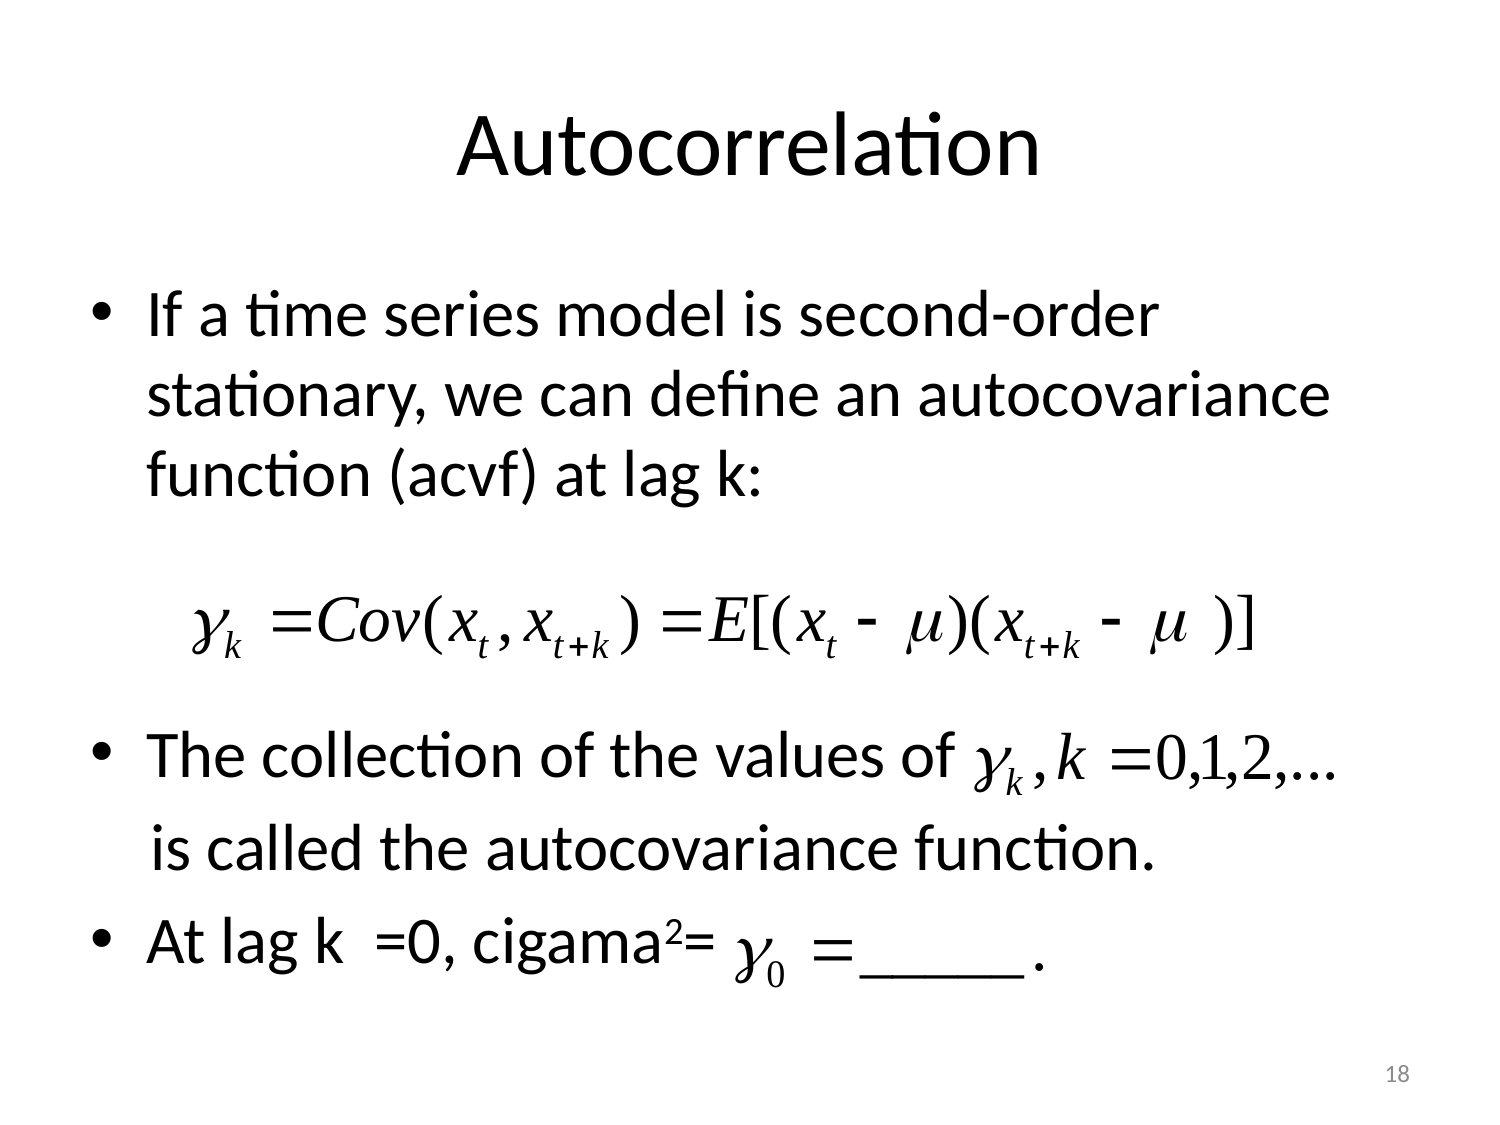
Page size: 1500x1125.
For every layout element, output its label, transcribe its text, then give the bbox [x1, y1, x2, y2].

slide_number 18 [1074, 1042, 1425, 1103]
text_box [723, 903, 1057, 1005]
list If a time series model is second-order stationary, we can define an autocovariance function (acvf) at lag k: The collection of the values of is called the autocovariance function. At lag k =0, cigama2= [75, 262, 1425, 1005]
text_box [962, 712, 1345, 813]
title Autocorrelation [75, 45, 1425, 233]
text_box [180, 574, 1268, 681]
